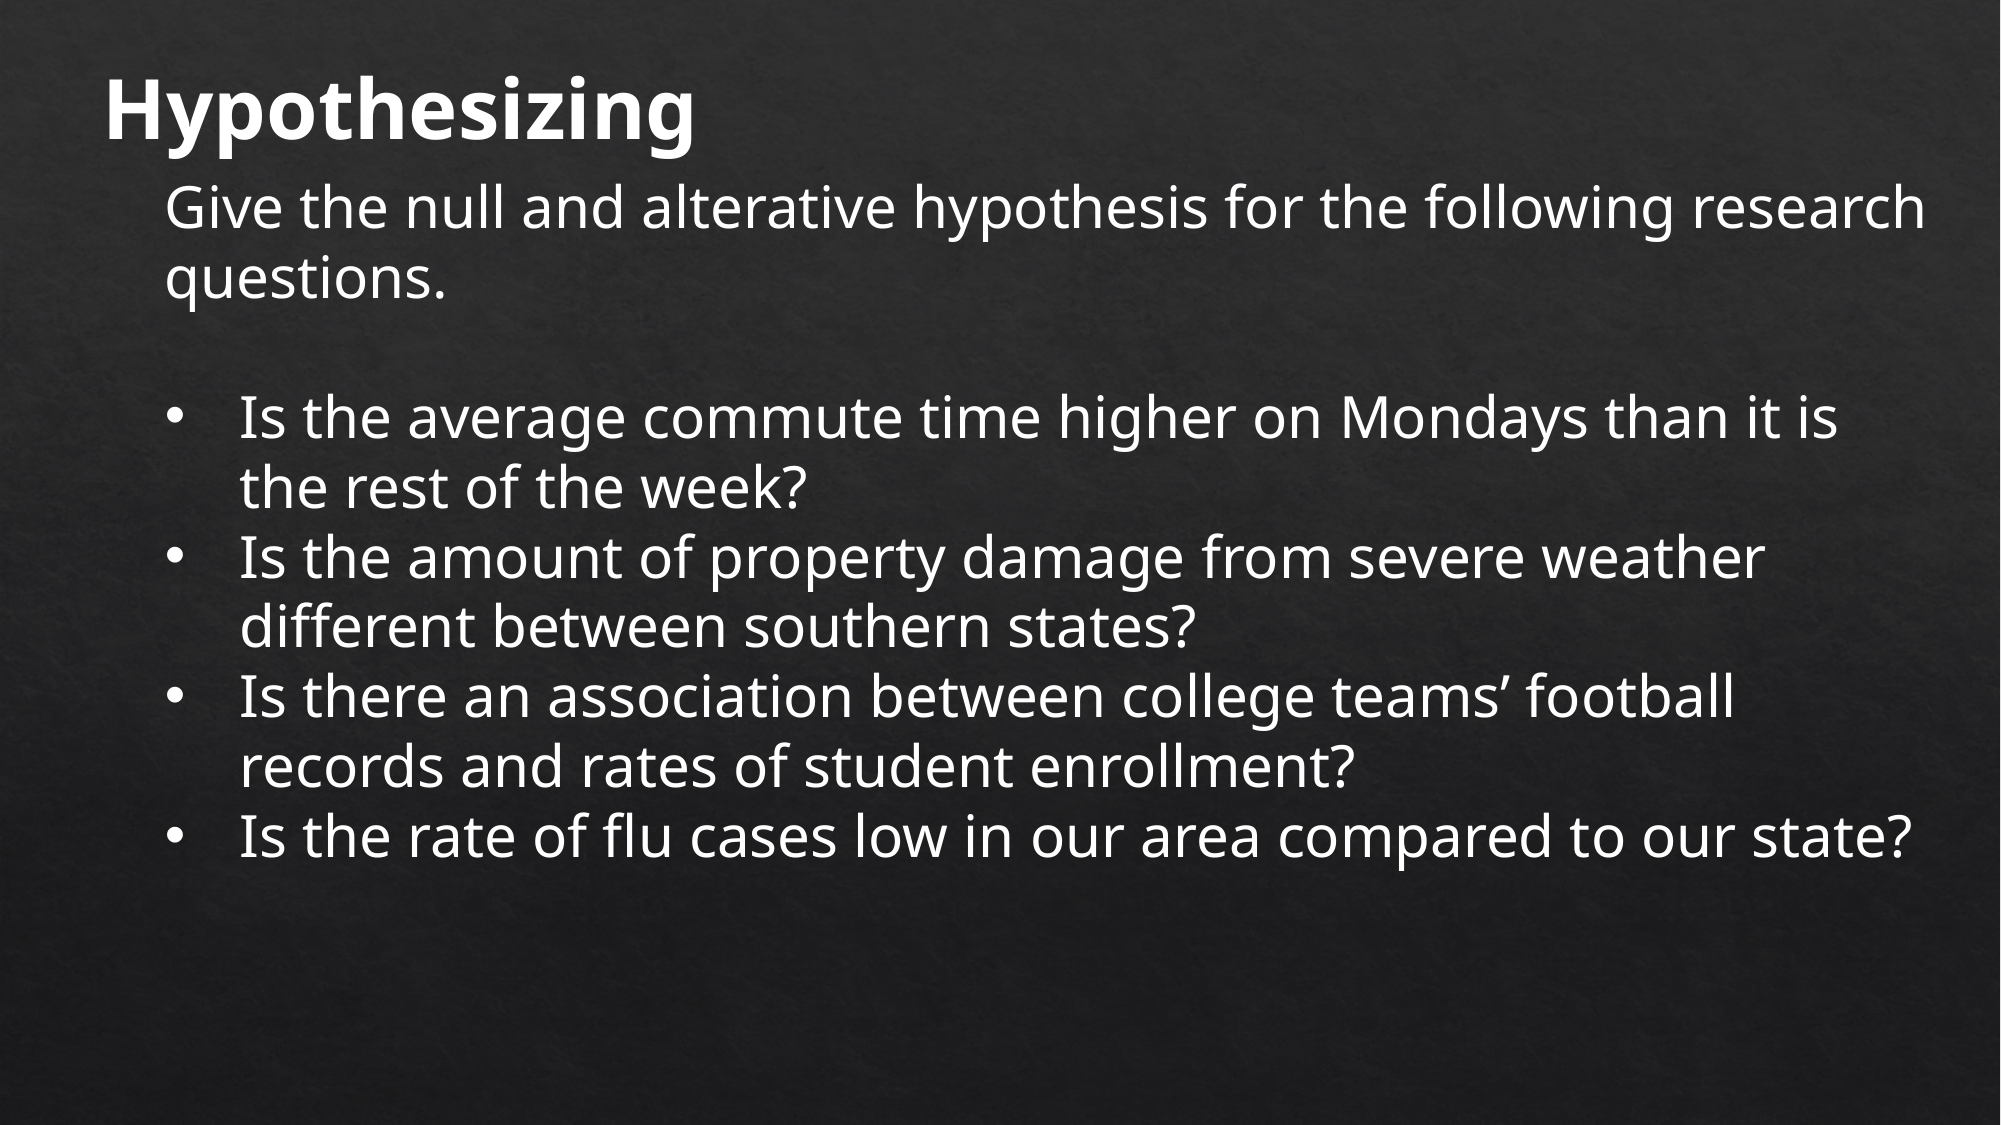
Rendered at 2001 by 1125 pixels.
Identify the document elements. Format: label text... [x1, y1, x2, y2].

text_box Hypothesizing [87, 48, 1383, 145]
text_box Give the null and alterative hypothesis for the following research questions. Is the average commute time higher on Mondays than it is the rest of the week? Is the amount of property damage from severe weather different between southern states? Is there an association between college teams’ football records and rates of student enrollment? Is the rate of flu cases low in our area compared to our state? [149, 162, 1946, 877]
